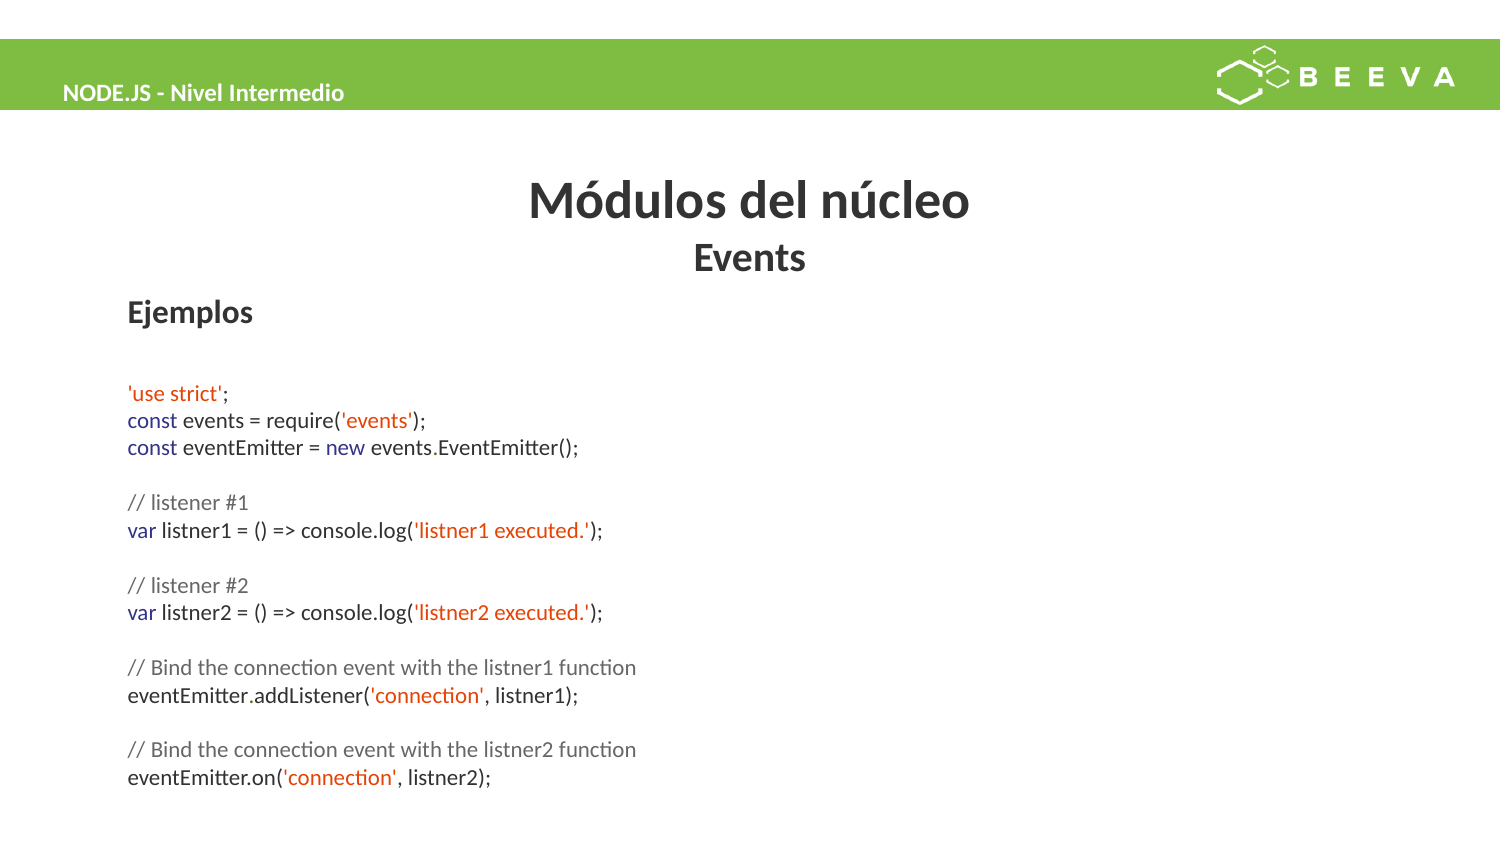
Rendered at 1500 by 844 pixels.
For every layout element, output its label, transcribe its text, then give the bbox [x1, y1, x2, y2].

picture [1217, 44, 1455, 105]
text_box [0, 40, 1500, 109]
text_box 'use strict'; const events = require('events'); const eventEmitter = new events.EventEmitter(); // listener #1 var listner1 = () => console.log('listner1 executed.'); // listener #2 var listner2 = () => console.log('listner2 executed.'); // Bind the connection event with the listner1 function eventEmitter.addListener('connection', listner1); // Bind the connection event with the listner2 function eventEmitter.on('connection', listner2); [112, 349, 1388, 799]
text_box Ejemplos [112, 280, 1388, 341]
list Módulos del núcleo Events [112, 142, 1388, 270]
list NODE.JS - Nivel Intermedio [47, 53, 1062, 96]
